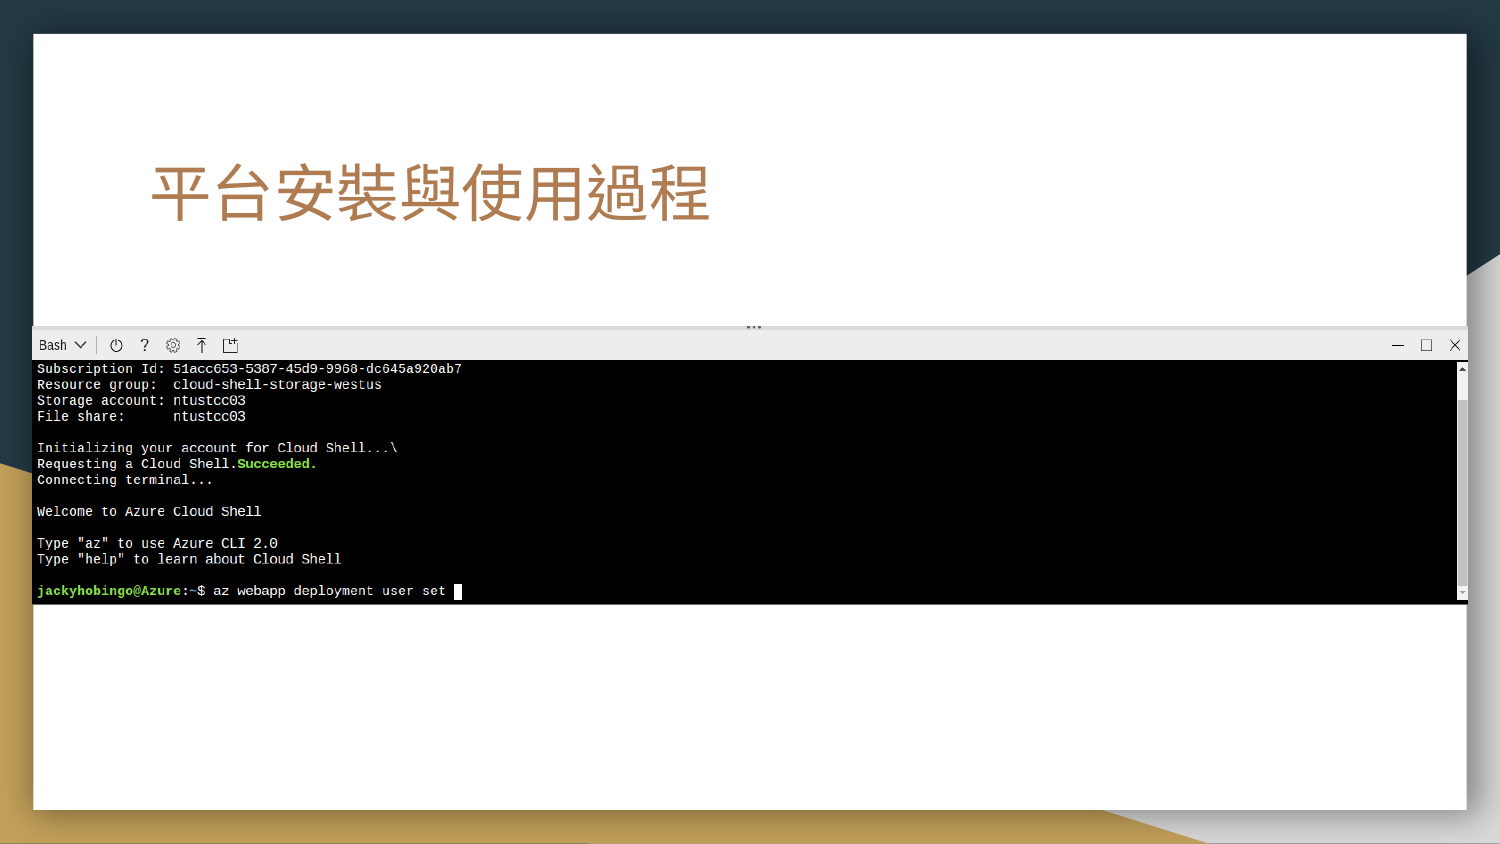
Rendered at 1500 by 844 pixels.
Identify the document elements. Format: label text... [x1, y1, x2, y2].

picture [31, 326, 1469, 606]
title 平台安裝與使用過程 [134, 138, 1366, 296]
